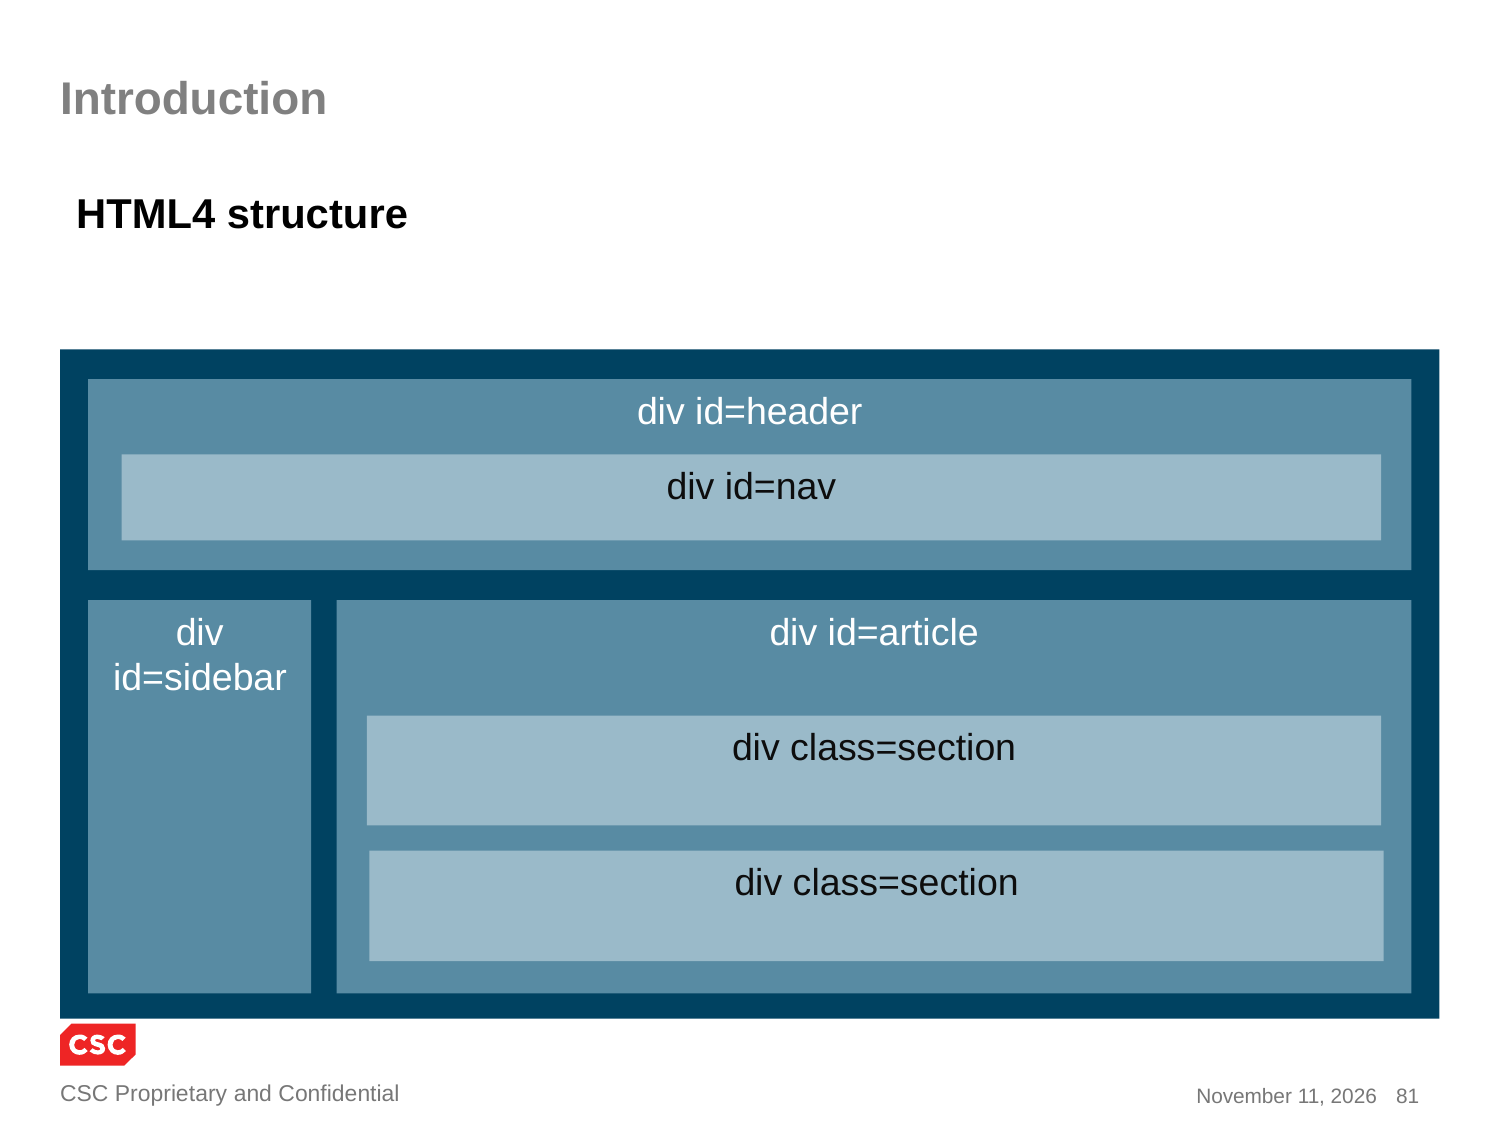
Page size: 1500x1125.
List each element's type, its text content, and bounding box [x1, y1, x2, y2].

text_box HTML4 structure [61, 179, 424, 244]
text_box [59, 349, 1440, 1019]
title Introduction [60, 74, 1440, 204]
